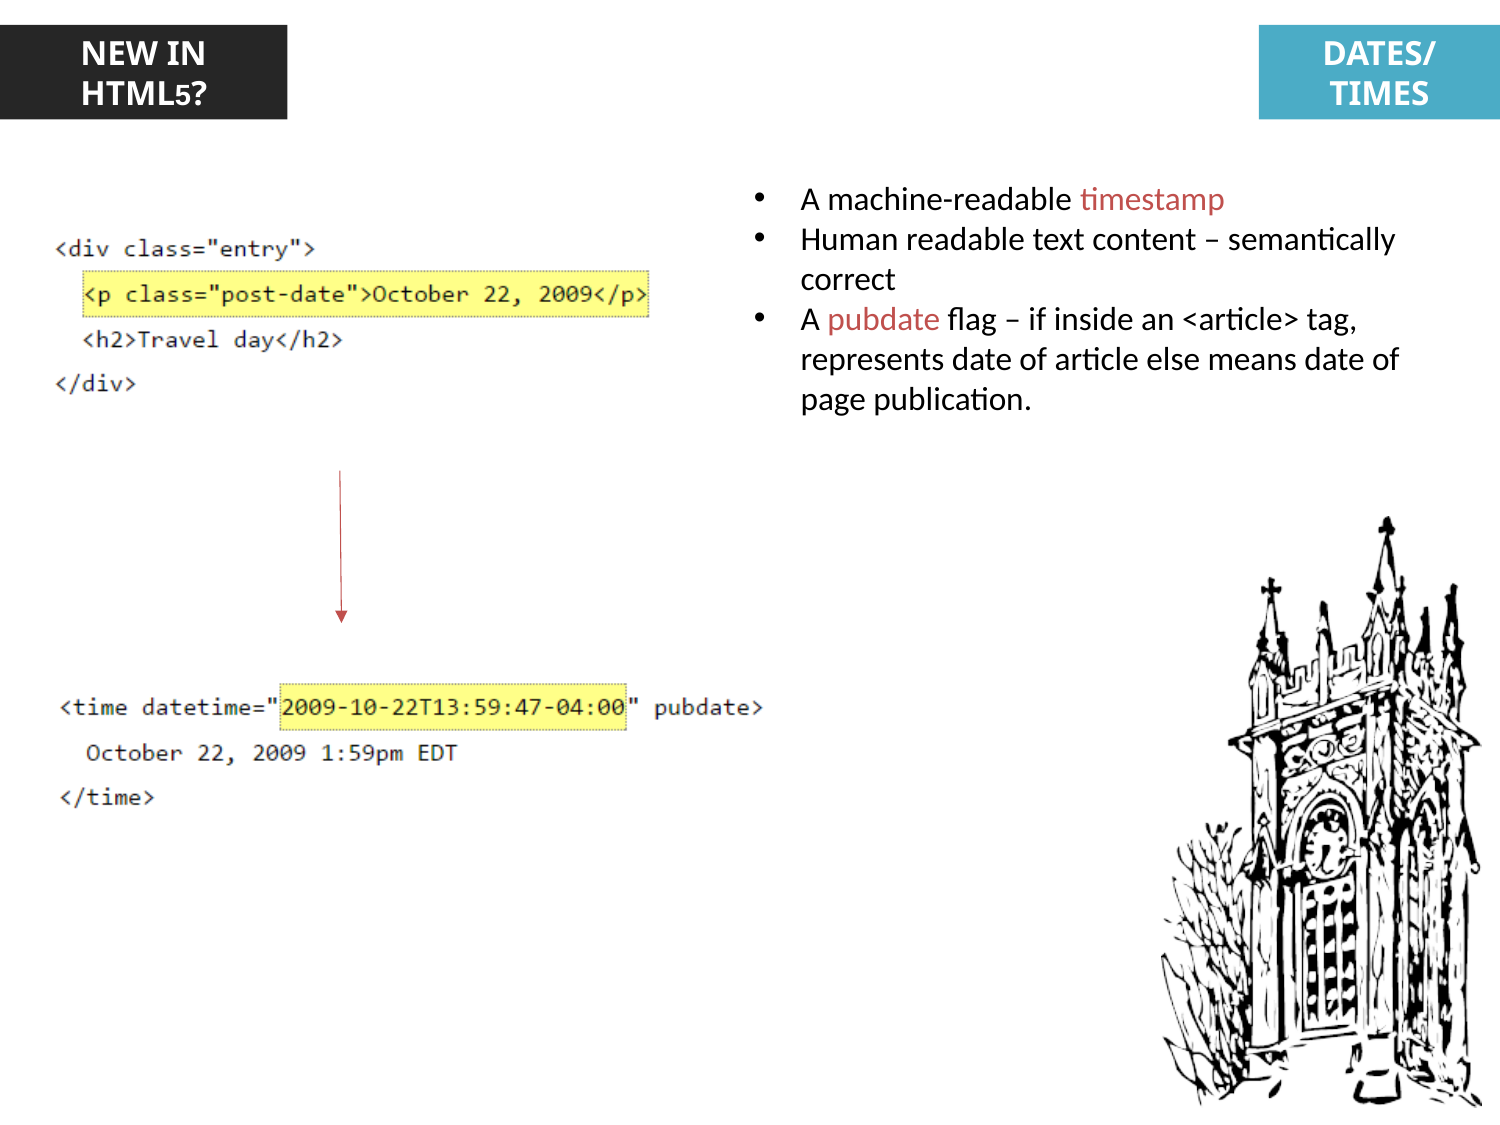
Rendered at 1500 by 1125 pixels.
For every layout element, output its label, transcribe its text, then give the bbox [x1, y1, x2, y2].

picture [53, 222, 665, 404]
text_box DATES/TIMES [1258, 24, 1500, 120]
picture [1161, 516, 1482, 1108]
text_box NEW IN HTML5? [0, 24, 288, 120]
text_box A machine-readable timestamp Human readable text content – semantically correct A pubdate flag – if inside an <article> tag, represents date of article else means date of page publication. [739, 169, 1448, 425]
picture [53, 682, 771, 813]
